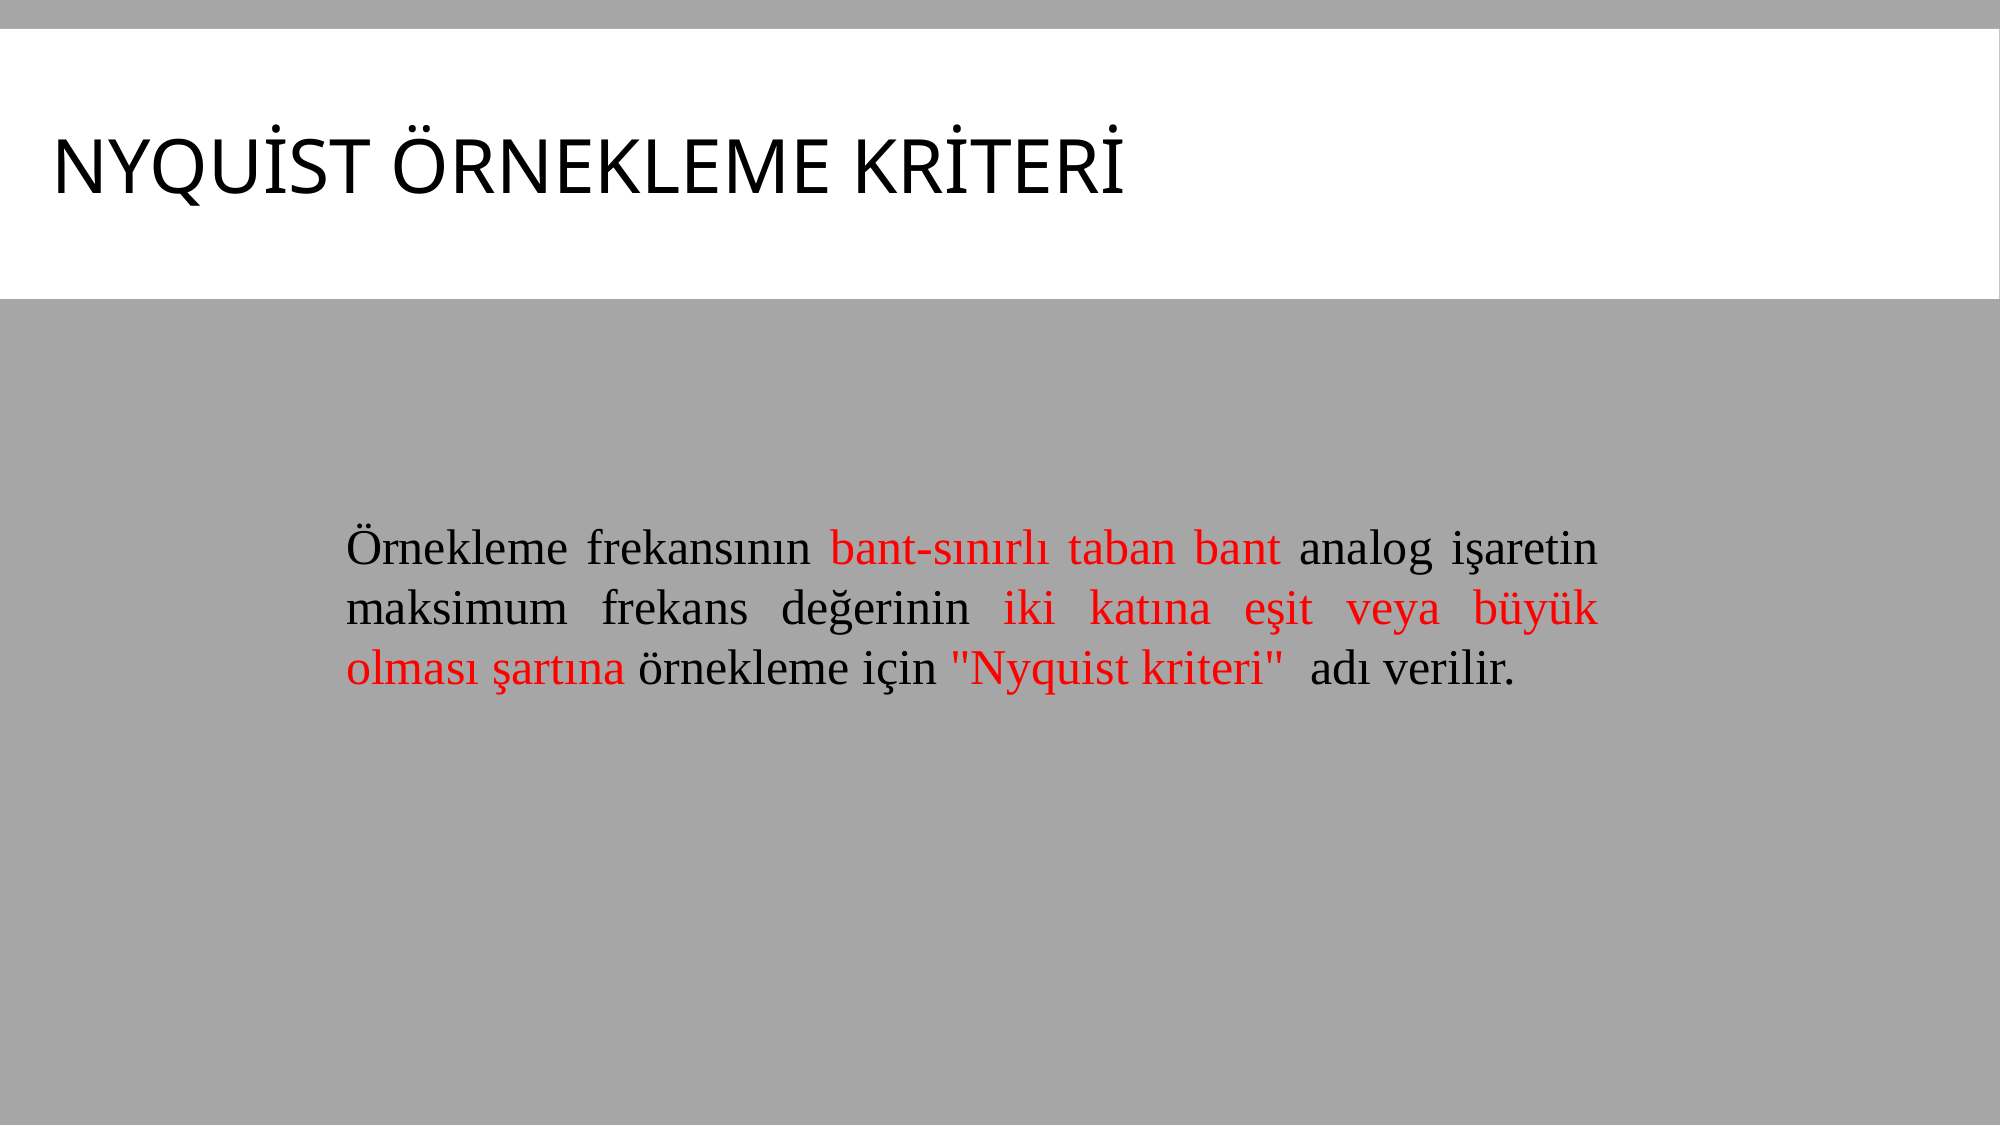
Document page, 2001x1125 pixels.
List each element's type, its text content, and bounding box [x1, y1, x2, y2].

title NYQUİST Örnekleme KRİTERİ [36, 46, 1803, 295]
text_box Örnekleme frekansının bant-sınırlı taban bant analog işaretin maksimum frekans değerinin iki katına eşit veya büyük olması şartına örnekleme için "Nyquist kriteri" adı verilir. [331, 507, 1614, 762]
